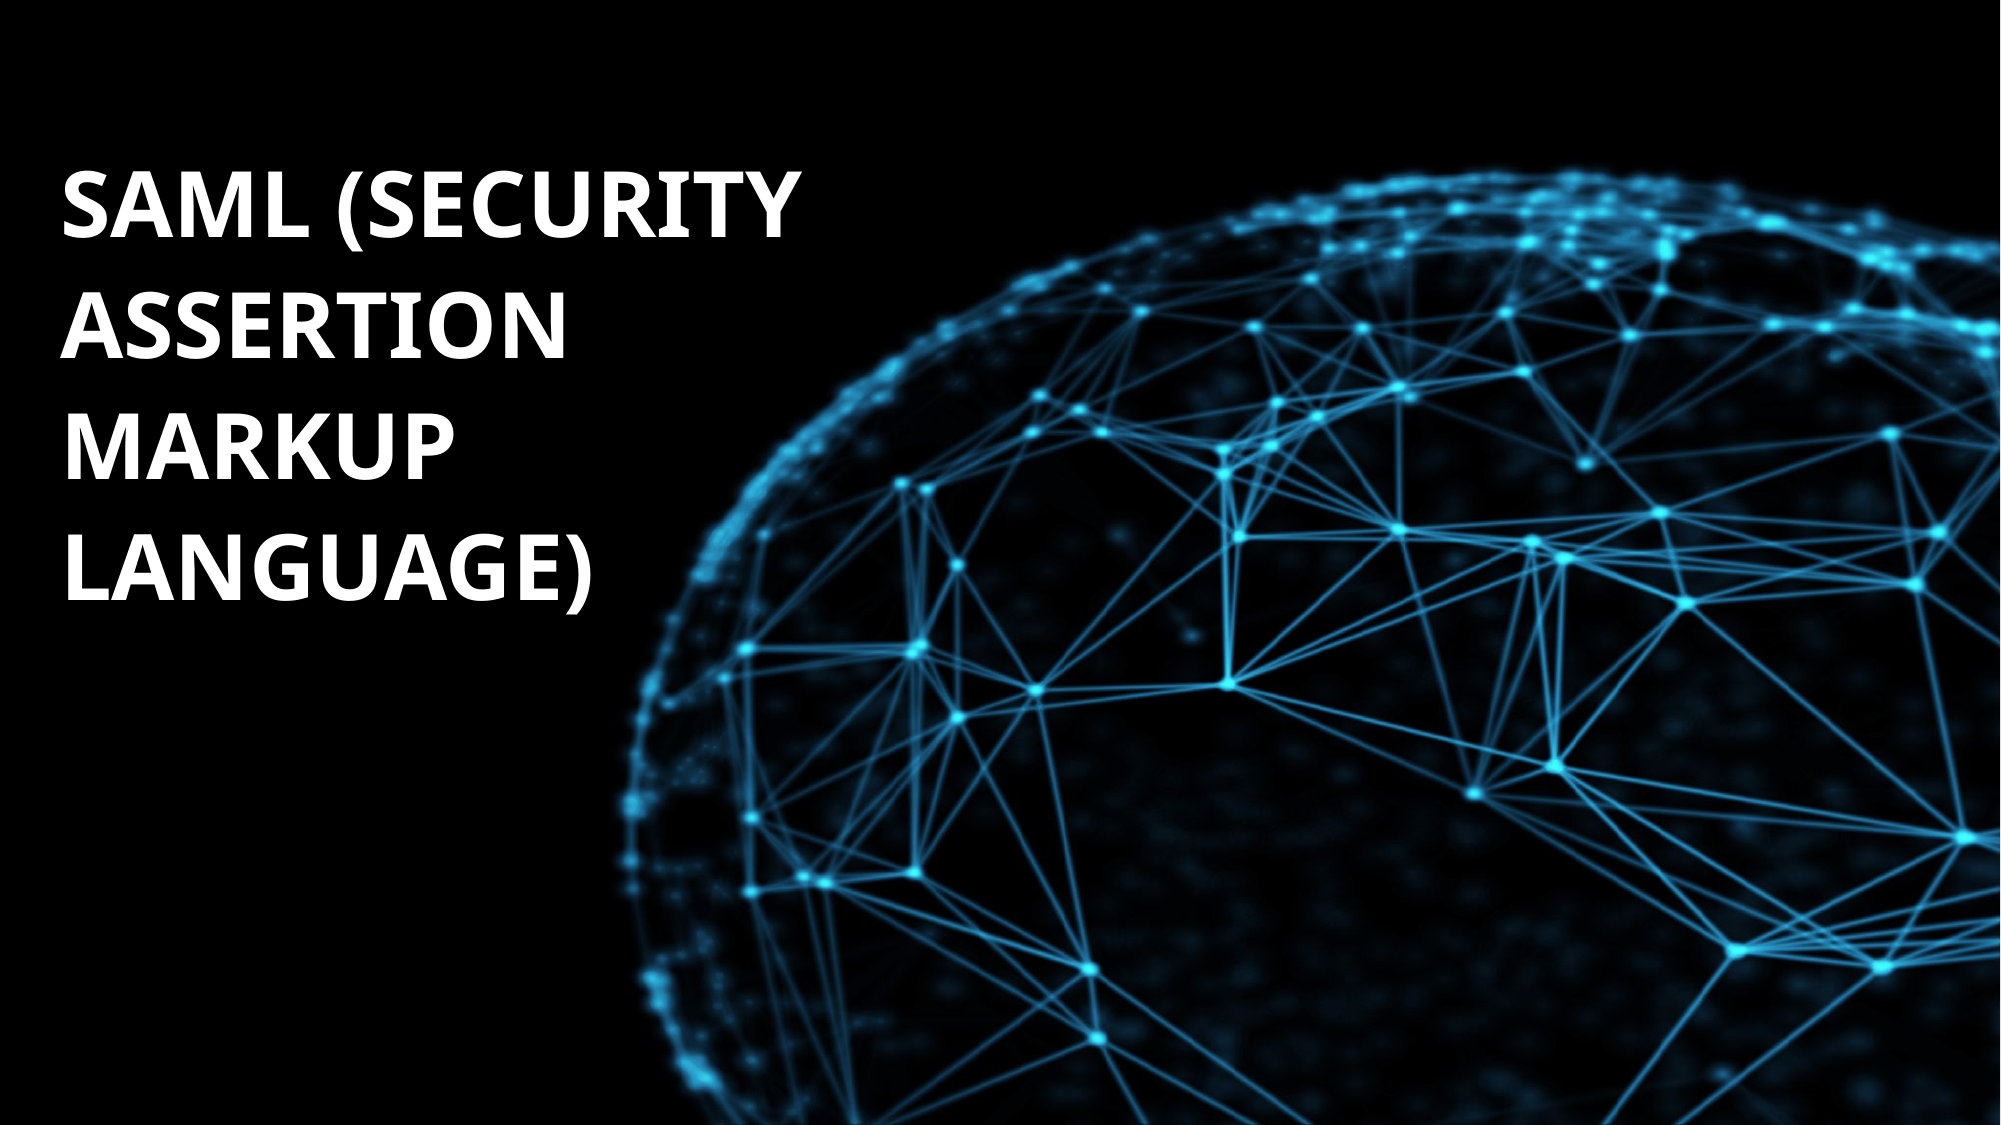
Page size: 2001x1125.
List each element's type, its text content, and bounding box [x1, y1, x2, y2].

text_box [0, 0, 2000, 1125]
list SAML (SECURITY ASSERTION MARKUP LANGUAGE) [45, 127, 1000, 651]
